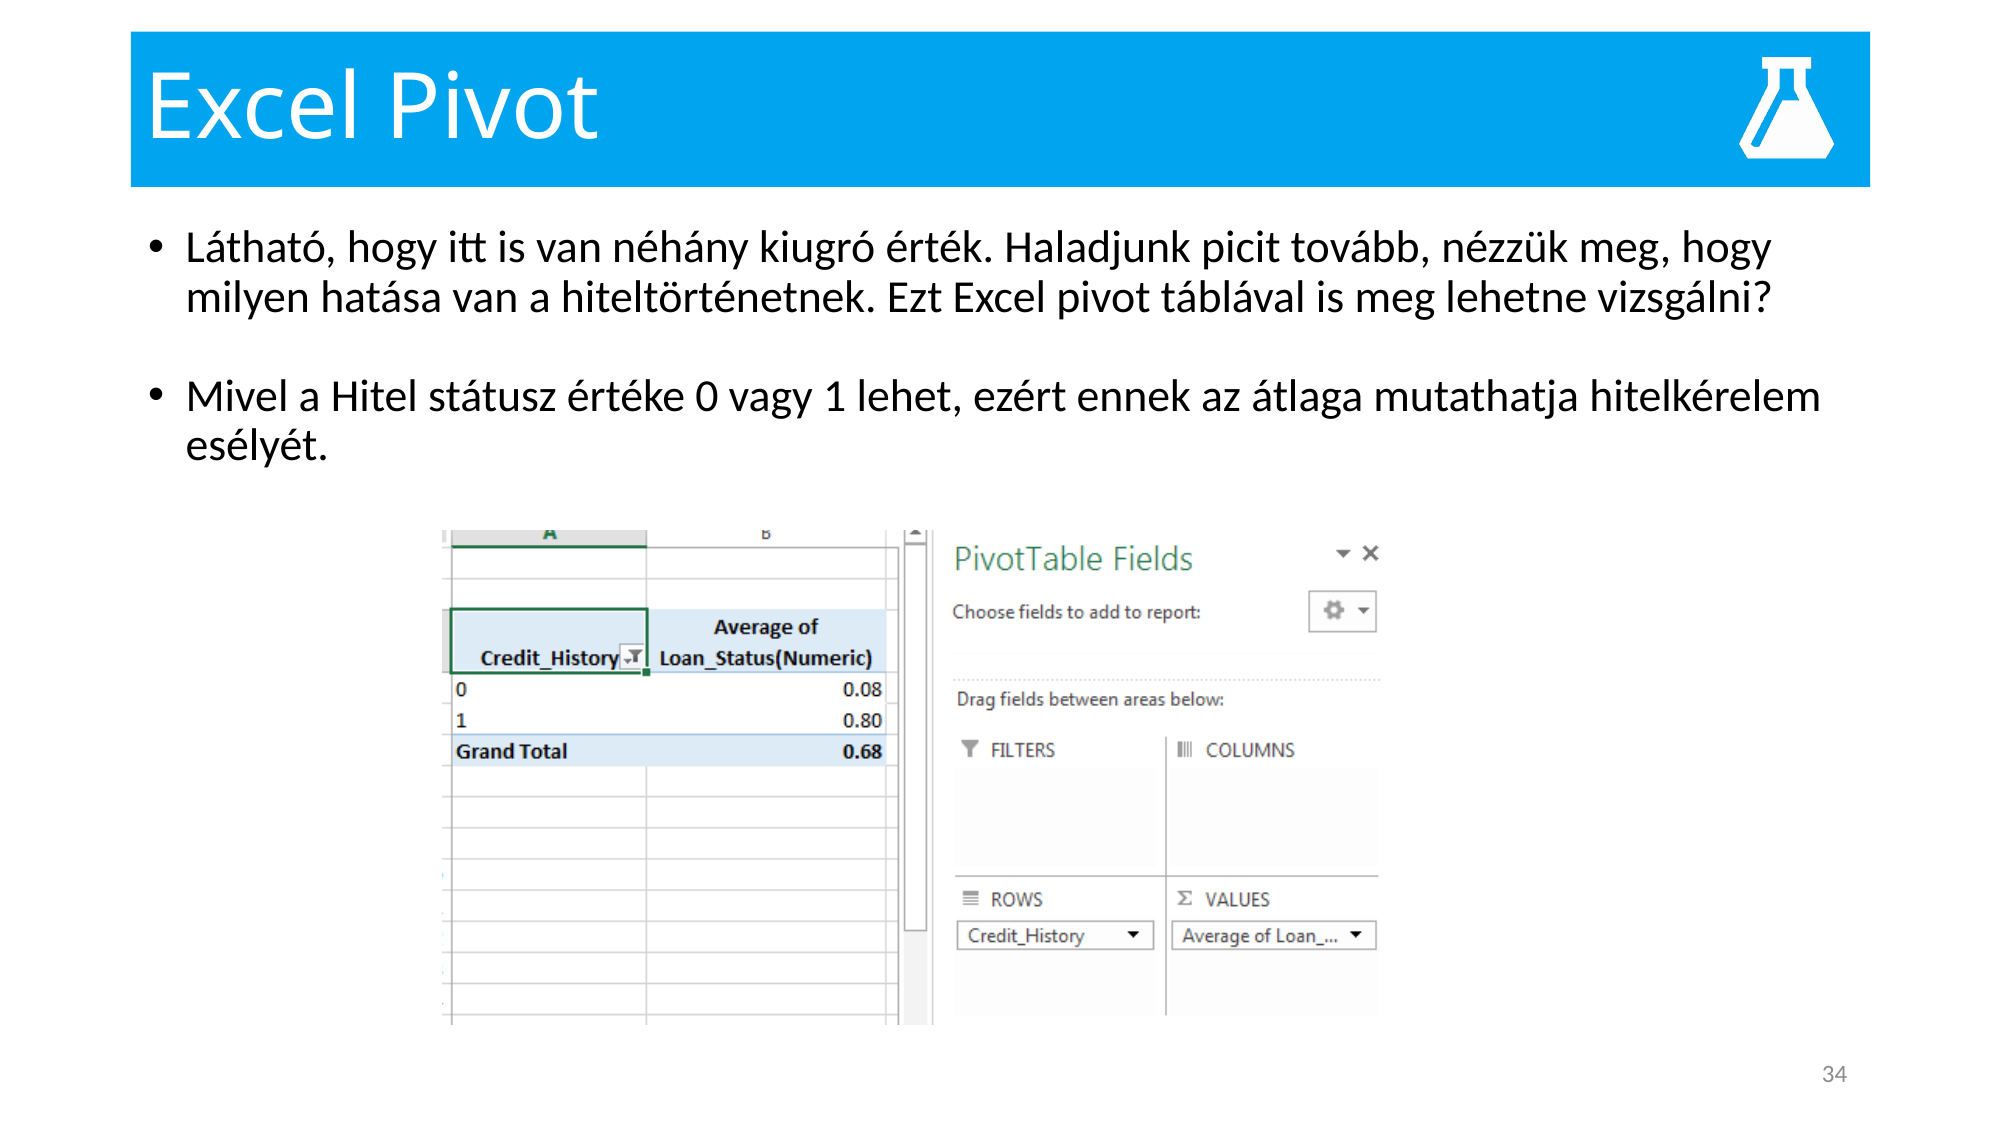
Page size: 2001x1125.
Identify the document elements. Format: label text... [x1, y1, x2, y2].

list Látható, hogy itt is van néhány kiugró érték. Haladjunk picit tovább, nézzük meg, hogy milyen hatása van a hiteltörténetnek. Ezt Excel pivot táblával is meg lehetne vizsgálni? Mivel a Hitel státusz értéke 0 vagy 1 lehet, ezért ennek az átlaga mutathatja hitelkérelem esélyét. [133, 215, 1871, 993]
picture [1740, 58, 1833, 158]
slide_number 34 [1412, 1042, 1863, 1103]
title Excel Pivot [129, 31, 1701, 187]
picture [442, 530, 1388, 1025]
